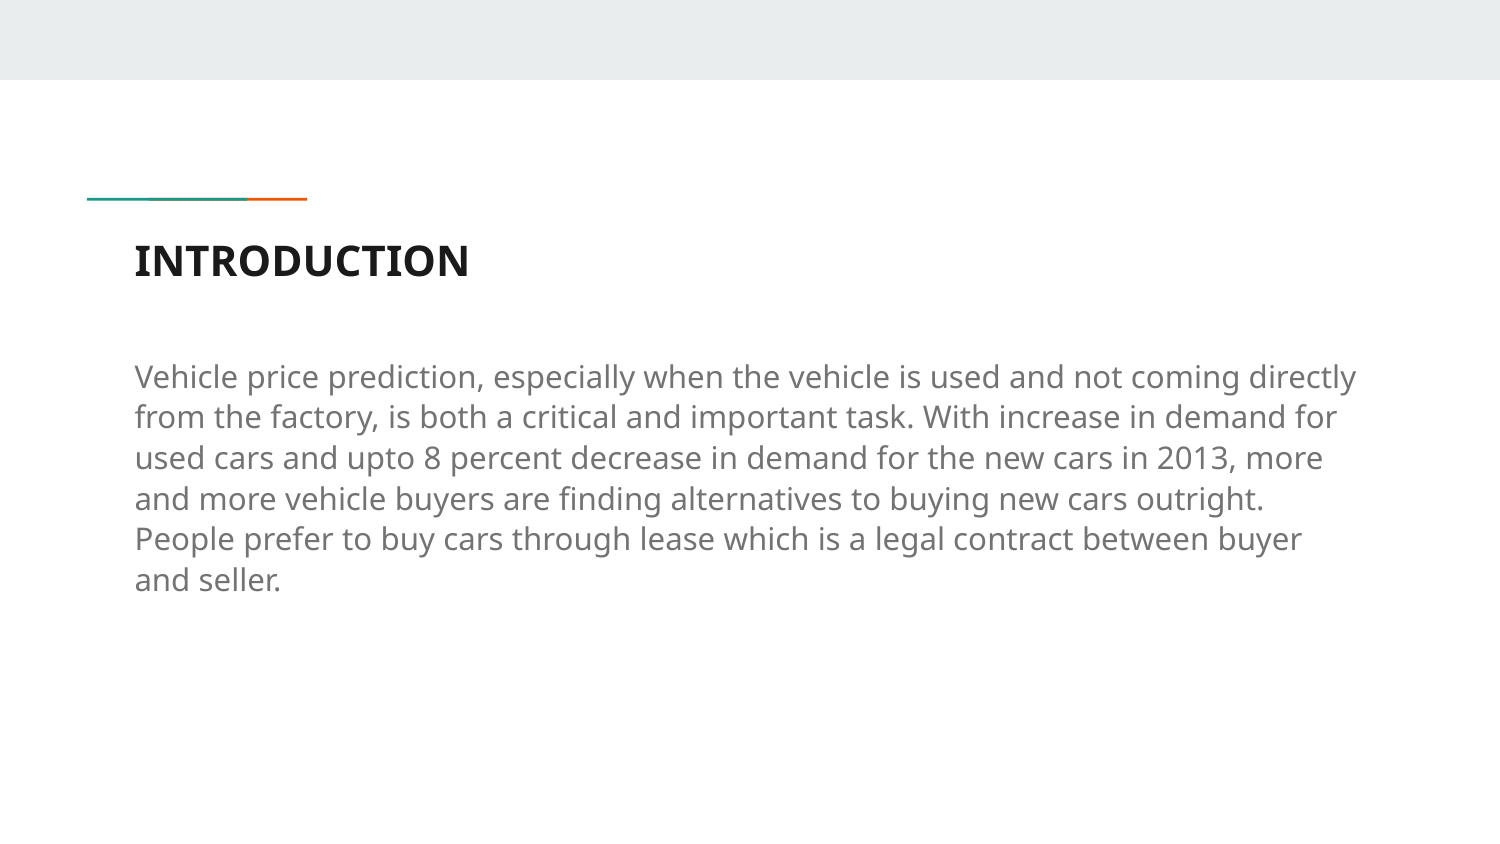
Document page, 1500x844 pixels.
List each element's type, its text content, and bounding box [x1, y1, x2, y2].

list Vehicle price prediction, especially when the vehicle is used and not coming directly from the factory, is both a critical and important task. With increase in demand for used cars and upto 8 percent decrease in demand for the new cars in 2013, more and more vehicle buyers are finding alternatives to buying new cars outright. People prefer to buy cars through lease which is a legal contract between buyer and seller. [119, 341, 1381, 712]
title INTRODUCTION [119, 216, 1381, 305]
